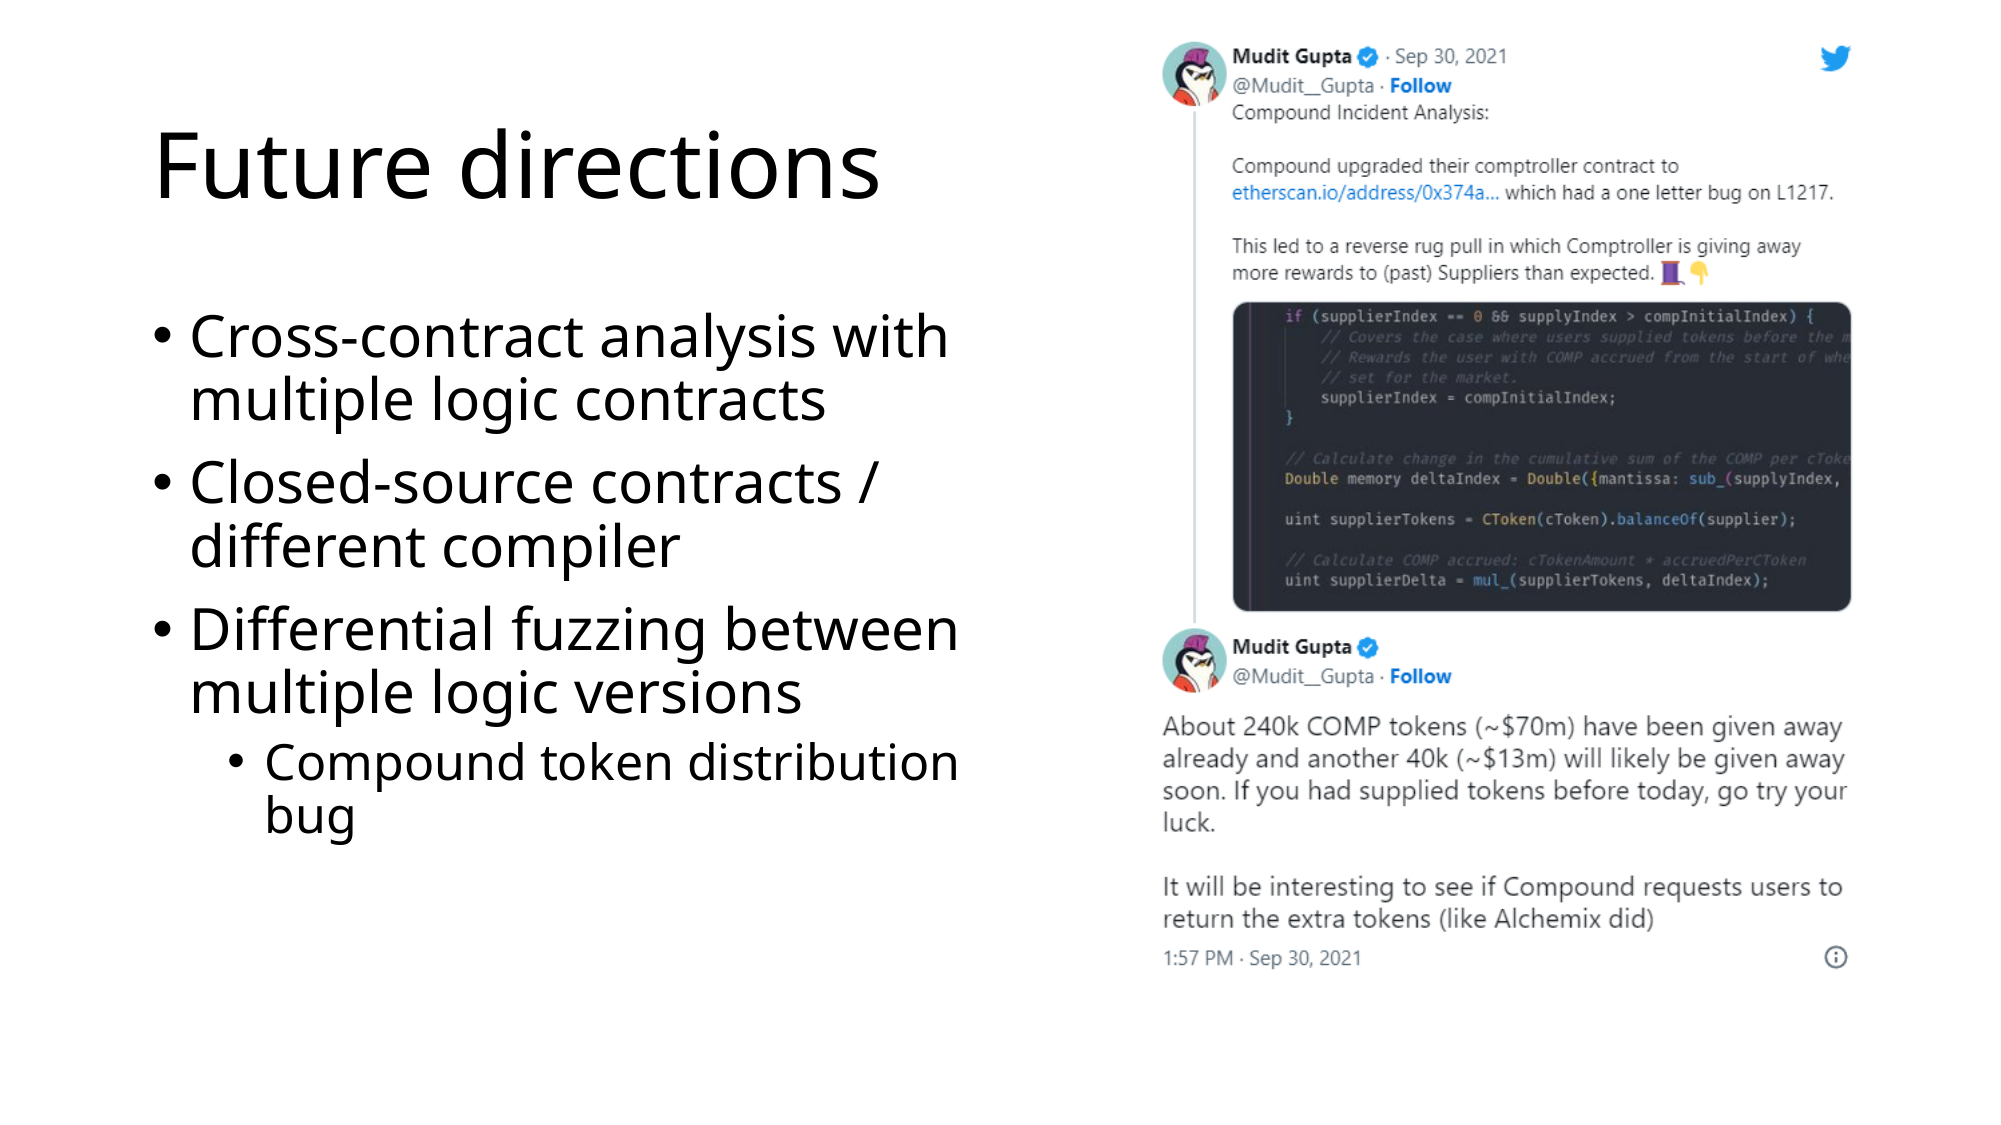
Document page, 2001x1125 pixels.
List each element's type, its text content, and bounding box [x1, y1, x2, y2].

title Future directions [137, 59, 1144, 278]
list Cross-contract analysis with multiple logic contracts Closed-source contracts / different compiler Differential fuzzing between multiple logic versions Compound token distribution bug [137, 299, 1049, 1014]
picture [1144, 34, 1863, 984]
